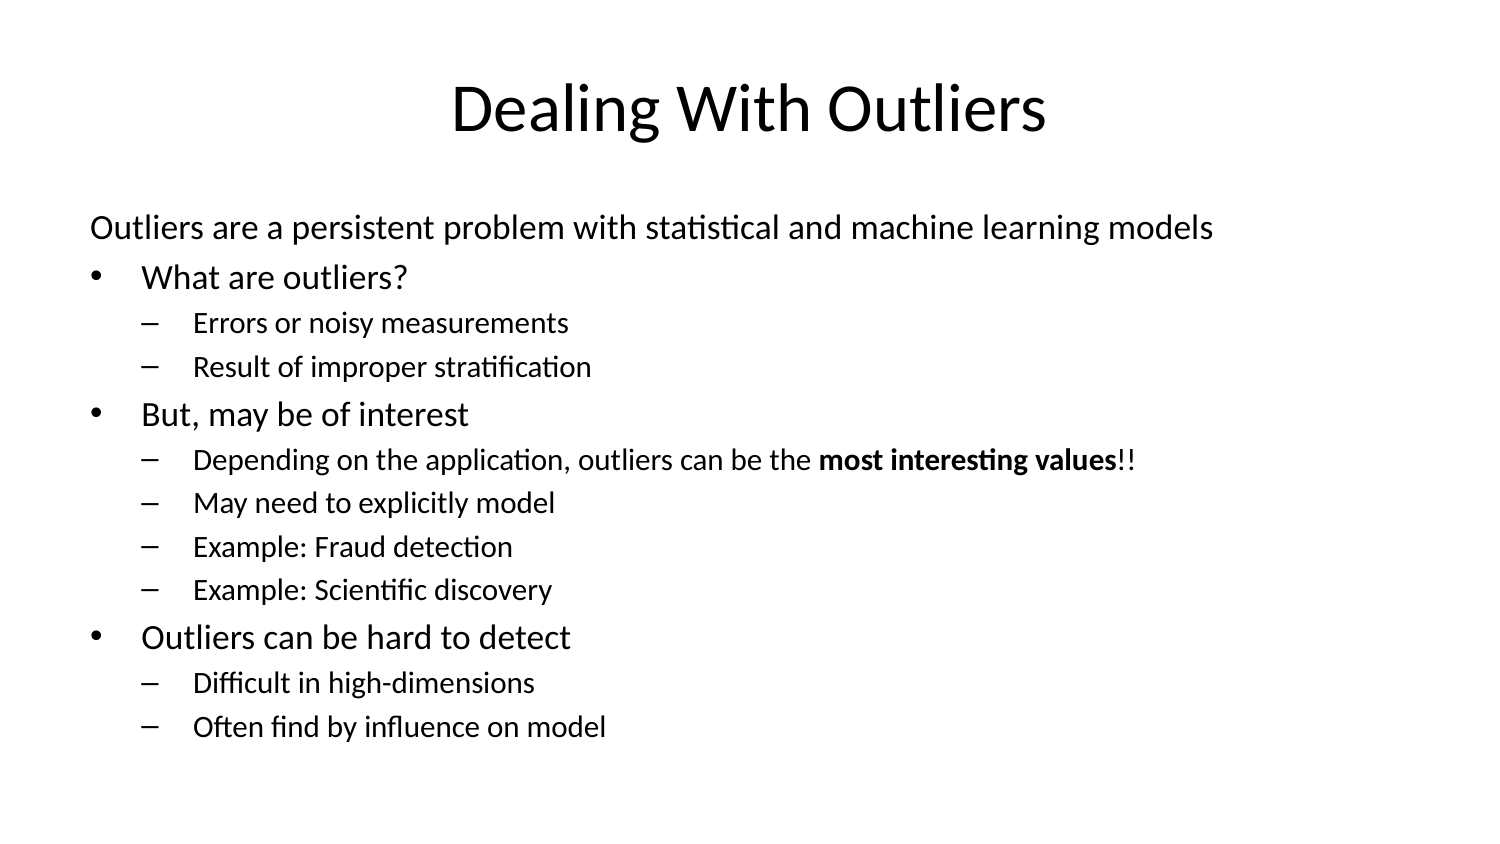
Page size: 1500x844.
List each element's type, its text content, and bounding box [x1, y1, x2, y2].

list Outliers are a persistent problem with statistical and machine learning models What are outliers? Errors or noisy measurements Result of improper stratification But, may be of interest Depending on the application, outliers can be the most interesting values!! May need to explicitly model Example: Fraud detection Example: Scientific discovery Outliers can be hard to detect Difficult in high-dimensions Often find by influence on model [75, 196, 1425, 754]
title Dealing With Outliers [75, 33, 1425, 175]
